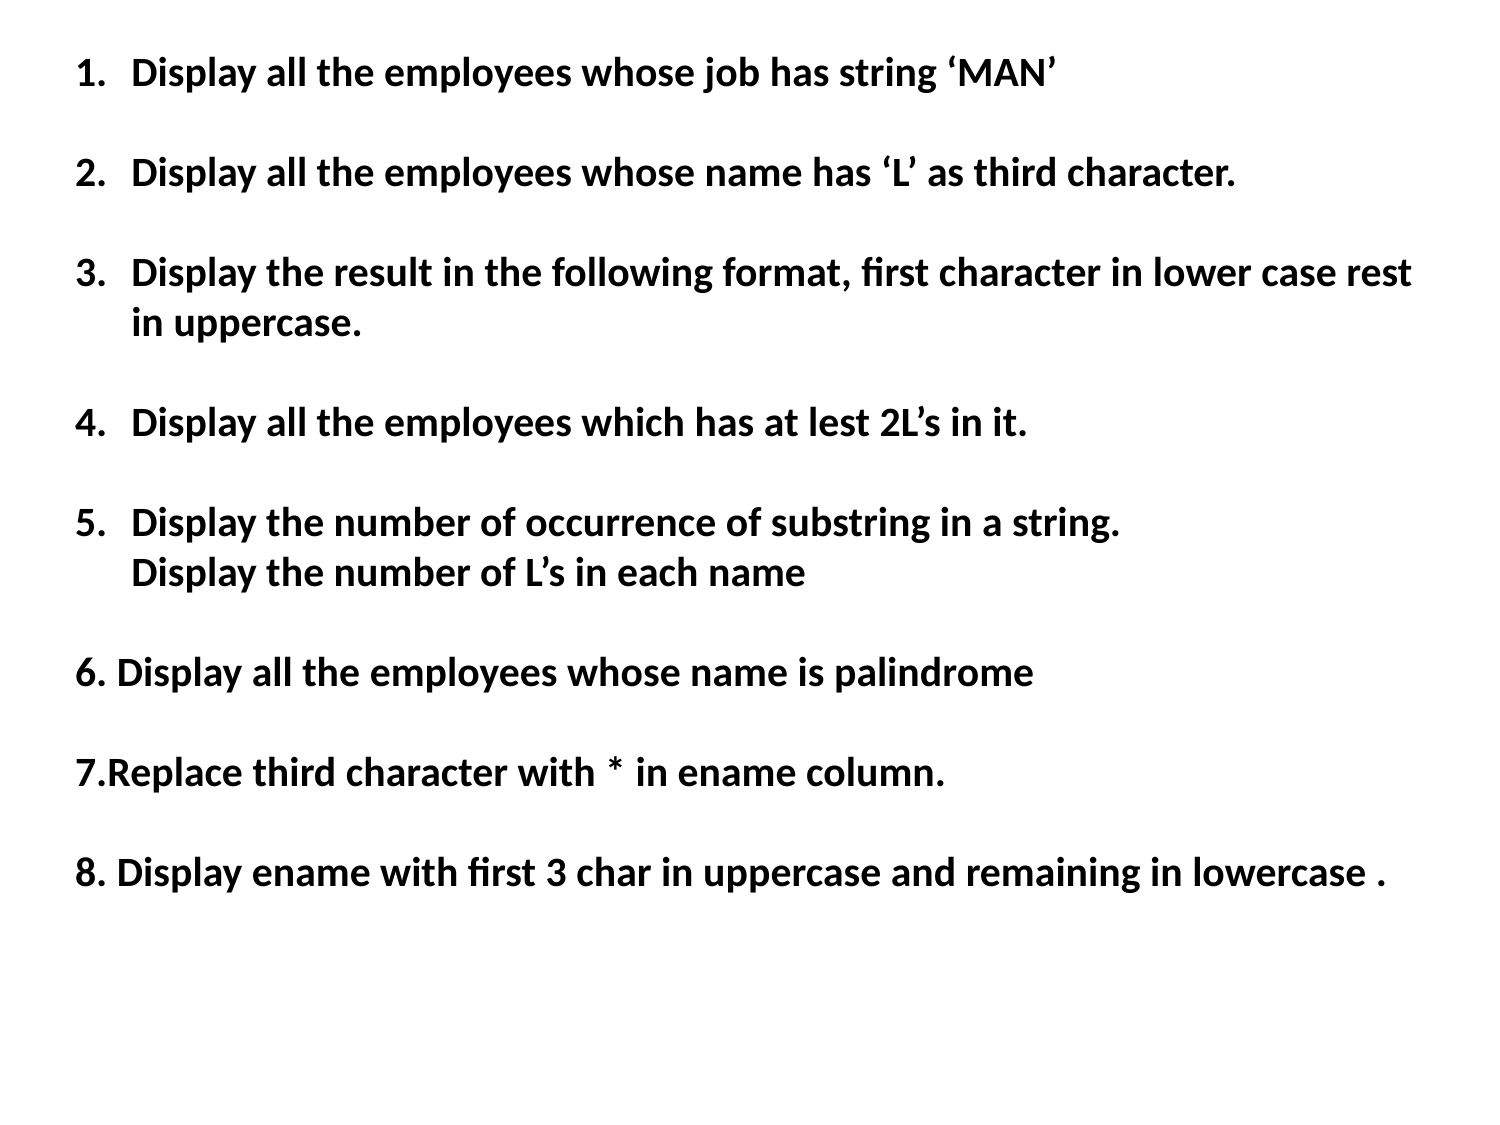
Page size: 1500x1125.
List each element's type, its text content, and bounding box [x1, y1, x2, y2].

text_box Display all the employees whose job has string ‘MAN’ Display all the employees whose name has ‘L’ as third character. Display the result in the following format, first character in lower case rest in uppercase. Display all the employees which has at lest 2L’s in it. Display the number of occurrence of substring in a string. Display the number of L’s in each name 6. Display all the employees whose name is palindrome 7.Replace third character with * in ename column. 8. Display ename with first 3 char in uppercase and remaining in lowercase . [60, 37, 1436, 903]
